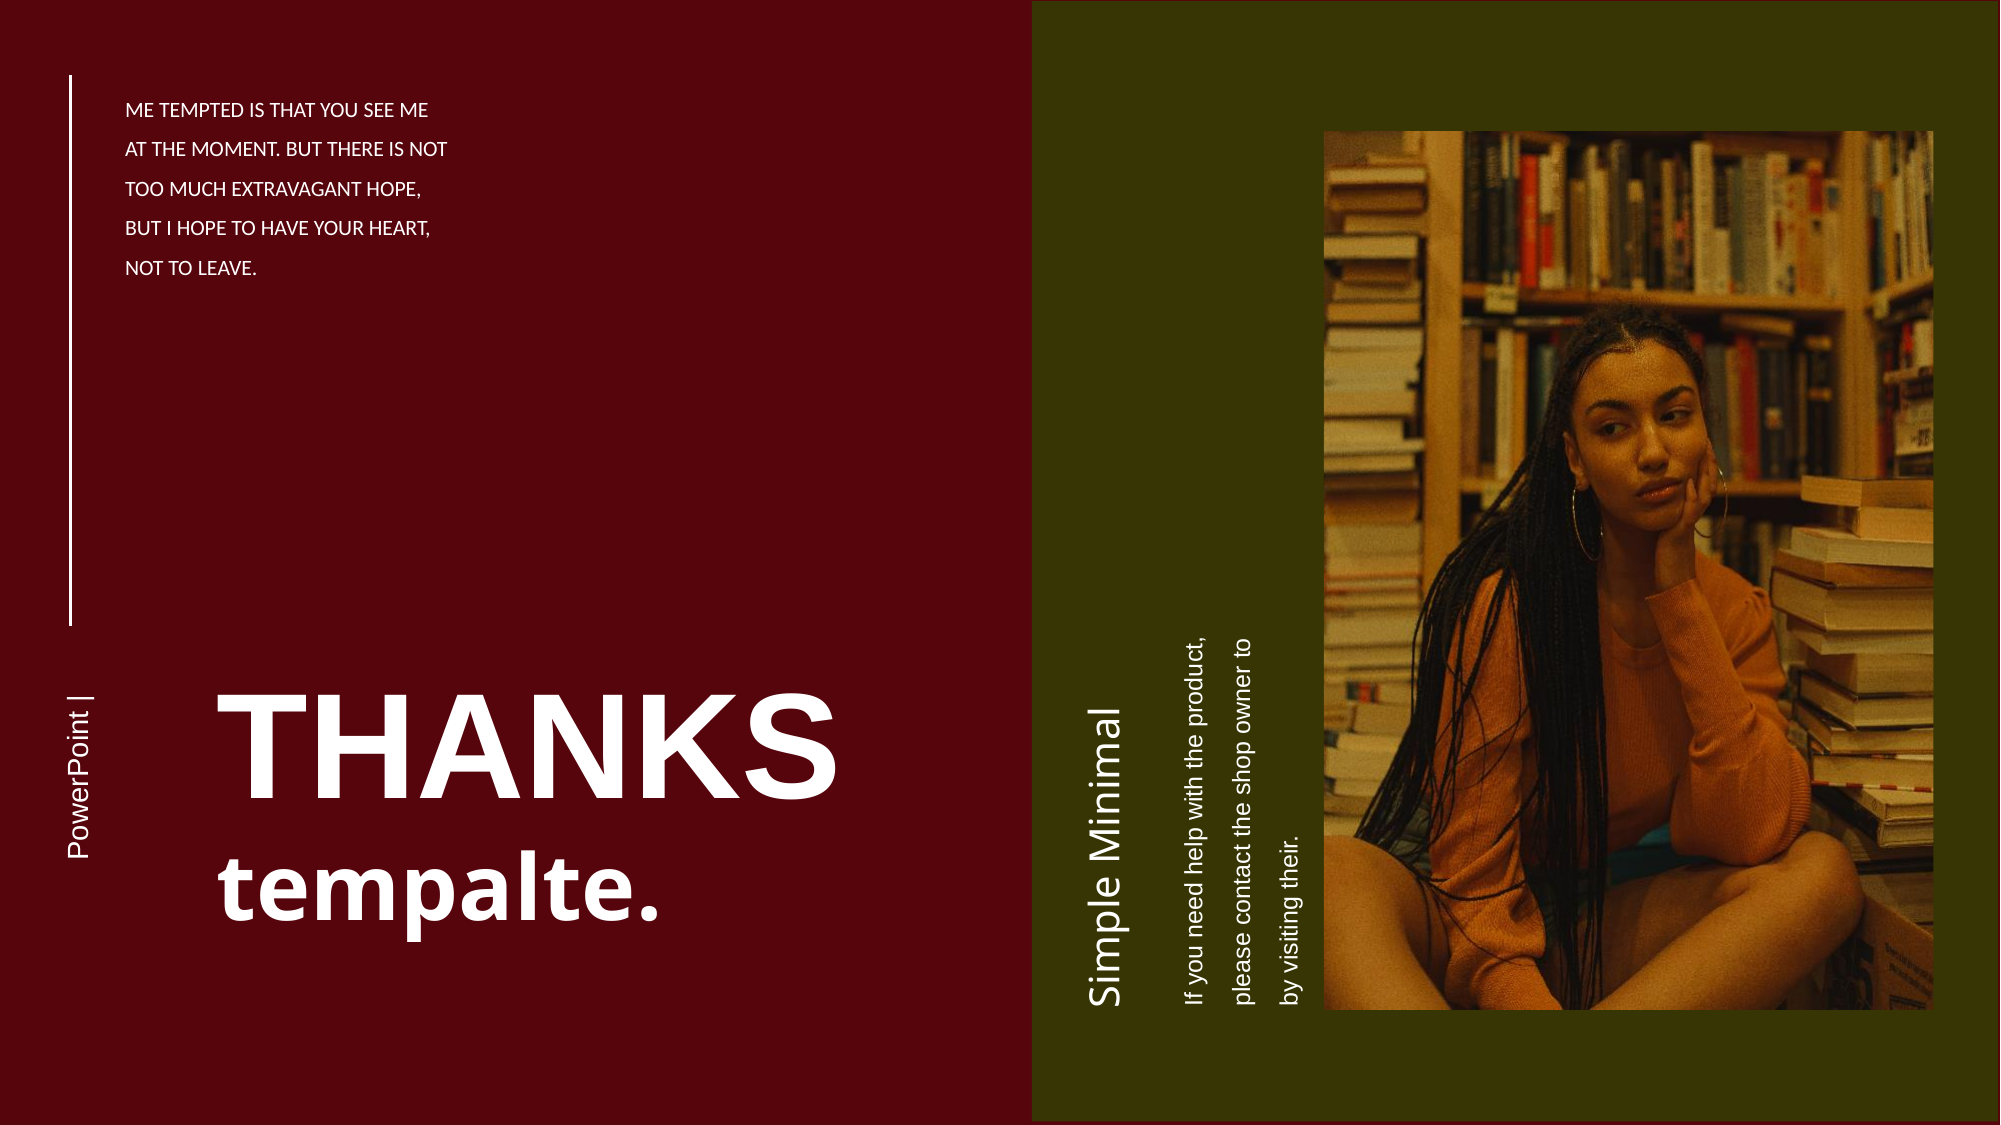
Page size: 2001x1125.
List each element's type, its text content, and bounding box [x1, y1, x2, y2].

text_box Simple Minimal [1070, 624, 1134, 1024]
text_box [1323, 130, 1934, 1010]
text_box THANKS tempalte. [201, 640, 920, 870]
text_box PowerPoint | [51, 663, 90, 911]
text_box [1031, 0, 1999, 1122]
text_box If you need help with the product, please contact the shop owner to by visiting their. [1152, 594, 1276, 1022]
text_box ME TEMPTED IS THAT YOU SEE ME AT THE MOMENT. BUT THERE IS NOT TOO MUCH EXTRAVAGANT HOPE, BUT I HOPE TO HAVE YOUR HEART, NOT TO LEAVE. [110, 75, 466, 287]
